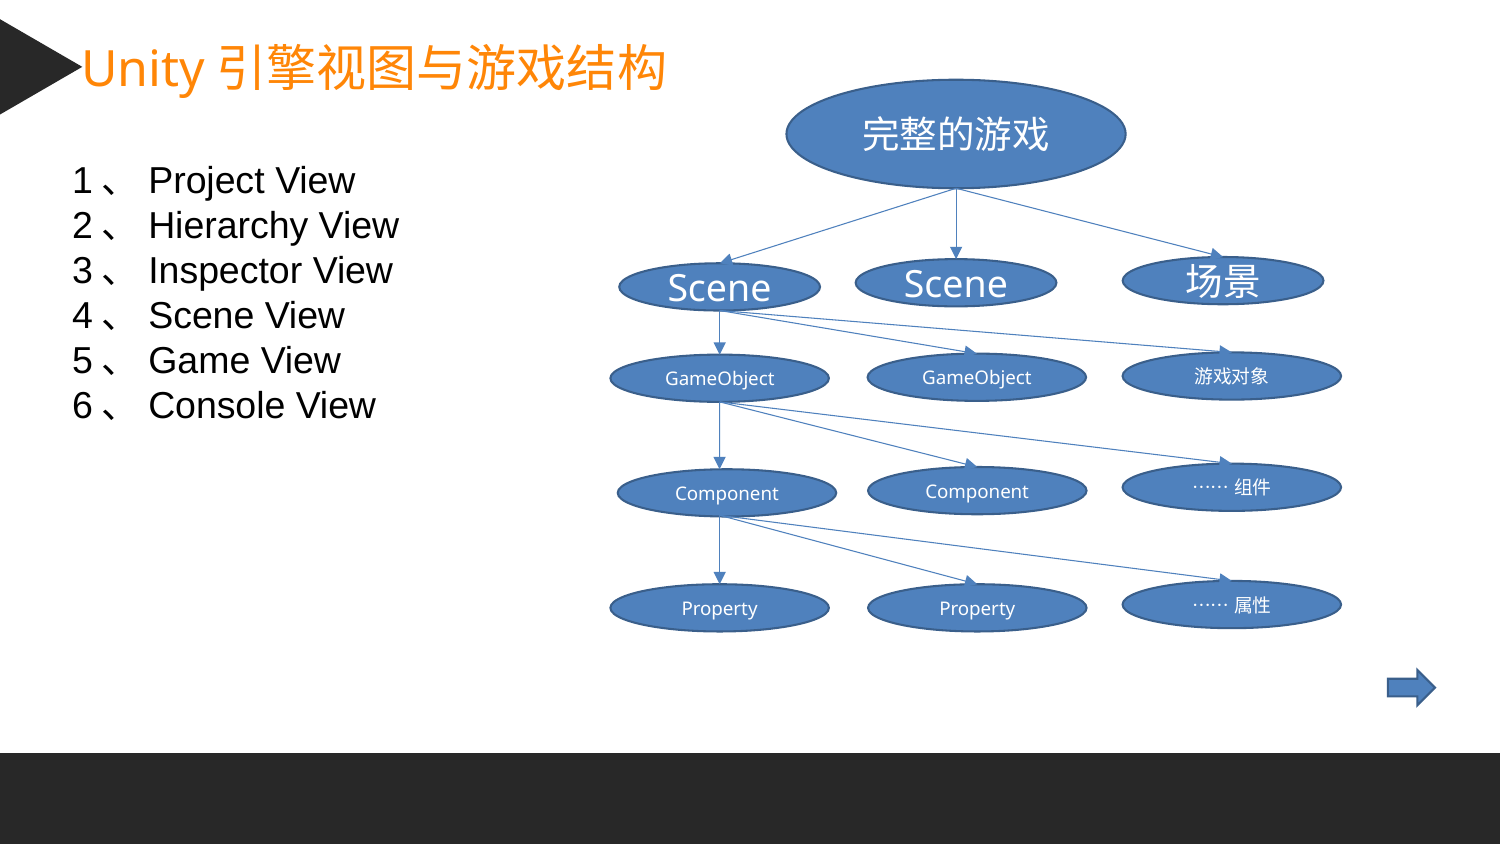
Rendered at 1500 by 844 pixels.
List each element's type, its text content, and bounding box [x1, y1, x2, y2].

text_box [719, 310, 1232, 353]
text_box ……属性 [1121, 579, 1343, 630]
text_box 完整的游戏 [785, 78, 1127, 188]
text_box Scene [854, 258, 1058, 308]
text_box Property [866, 583, 1088, 633]
text_box [0, 19, 83, 115]
text_box GameObject [866, 353, 1088, 401]
text_box [0, 753, 1500, 844]
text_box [719, 188, 957, 264]
text_box Unity引擎视图与游戏结构 [66, 29, 682, 104]
text_box Component [616, 468, 838, 518]
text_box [719, 581, 978, 585]
text_box Property [609, 583, 830, 633]
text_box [719, 401, 1232, 464]
text_box ……组件 [1121, 462, 1343, 512]
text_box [719, 515, 1232, 581]
text_box [1386, 667, 1437, 708]
text_box 1、Project View 2、Hierarchy View 3、Inspector View 4、Scene View 5、Game View 6、Console View [57, 149, 581, 434]
text_box Scene [618, 262, 822, 312]
text_box 游戏对象 [1121, 351, 1343, 401]
text_box GameObject [609, 353, 830, 403]
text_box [956, 188, 1224, 257]
text_box Component [866, 465, 1088, 515]
text_box 场景 [1121, 255, 1325, 306]
